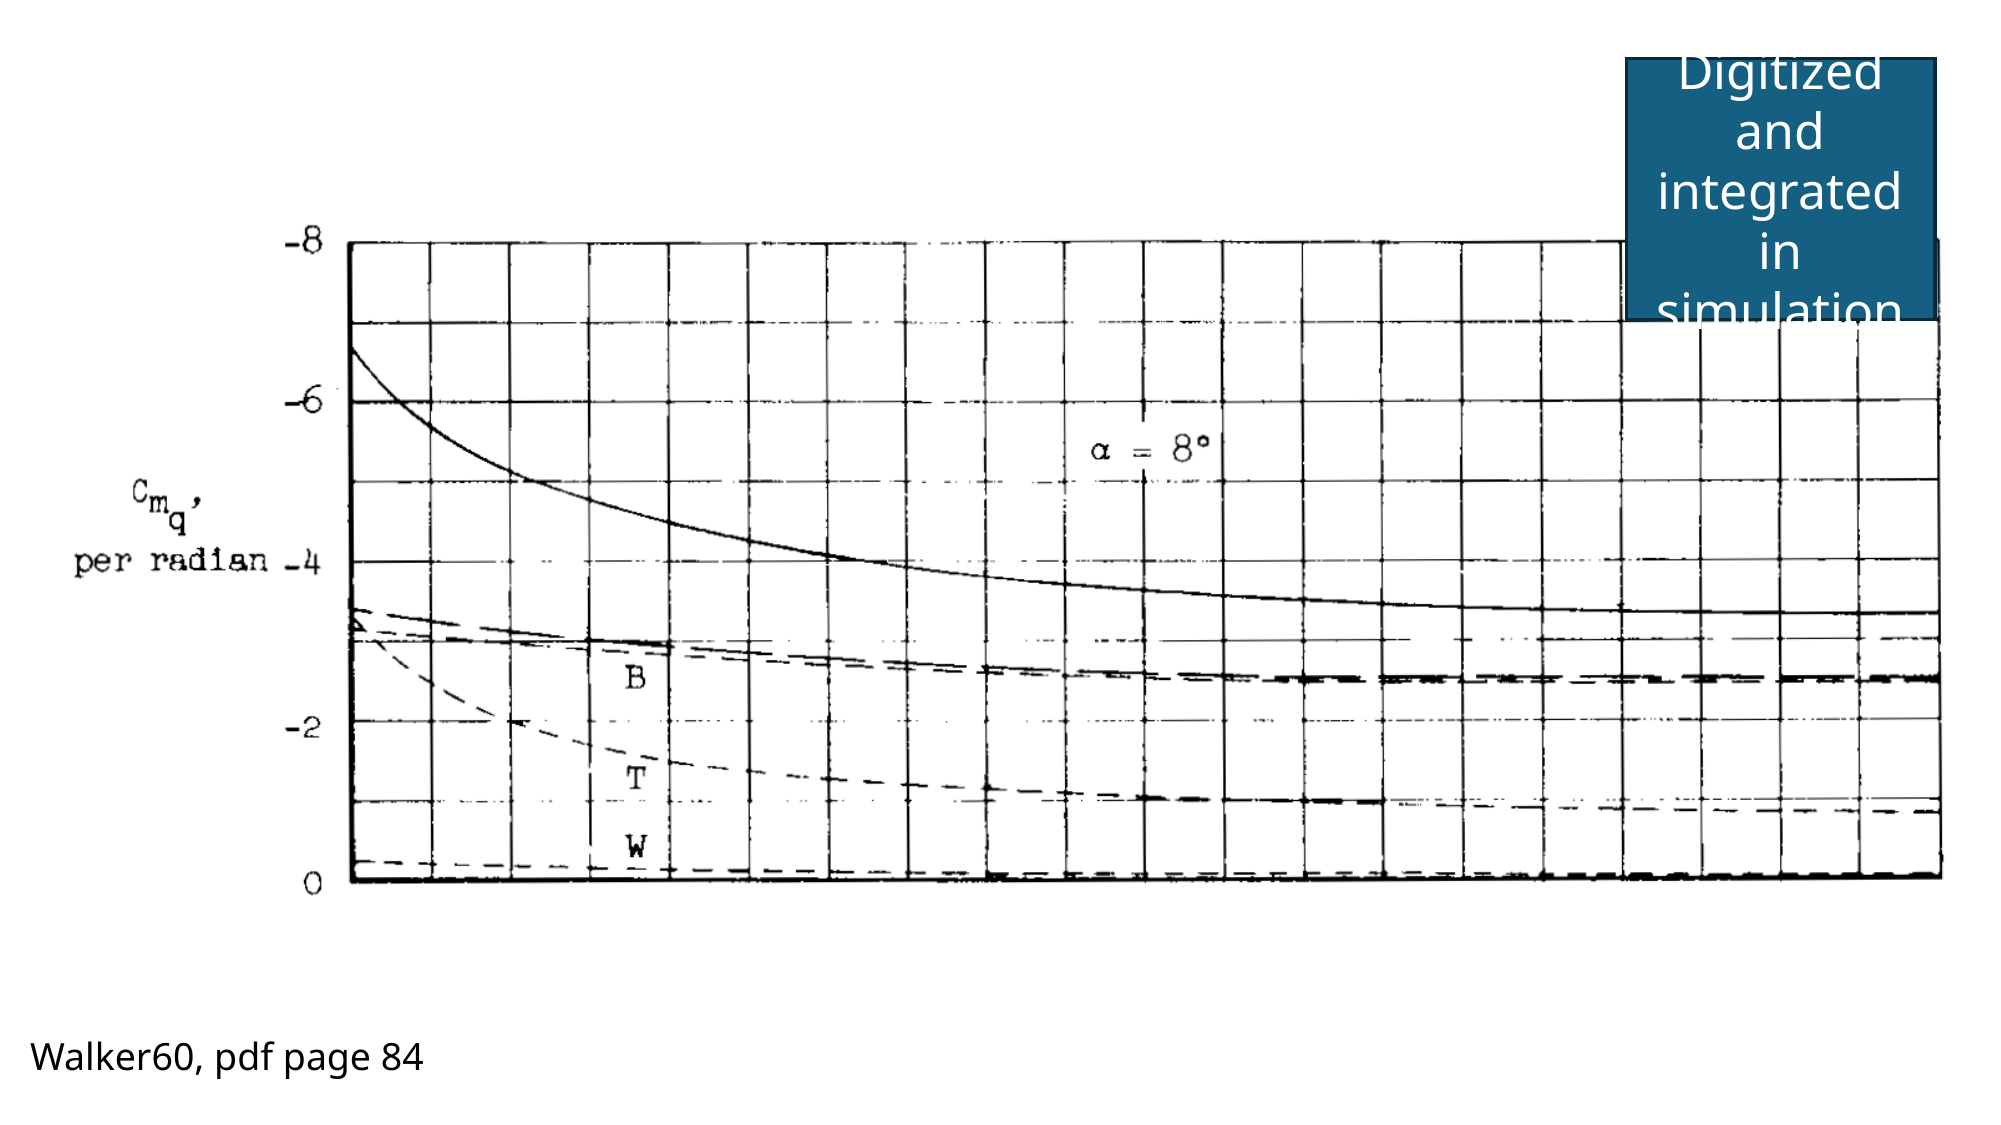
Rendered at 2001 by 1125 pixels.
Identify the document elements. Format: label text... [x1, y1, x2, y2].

text_box Digitized and integrated in simulation [1625, 57, 1937, 209]
picture [0, 209, 2000, 916]
text_box Walker60, pdf page 84 [15, 1026, 440, 1086]
